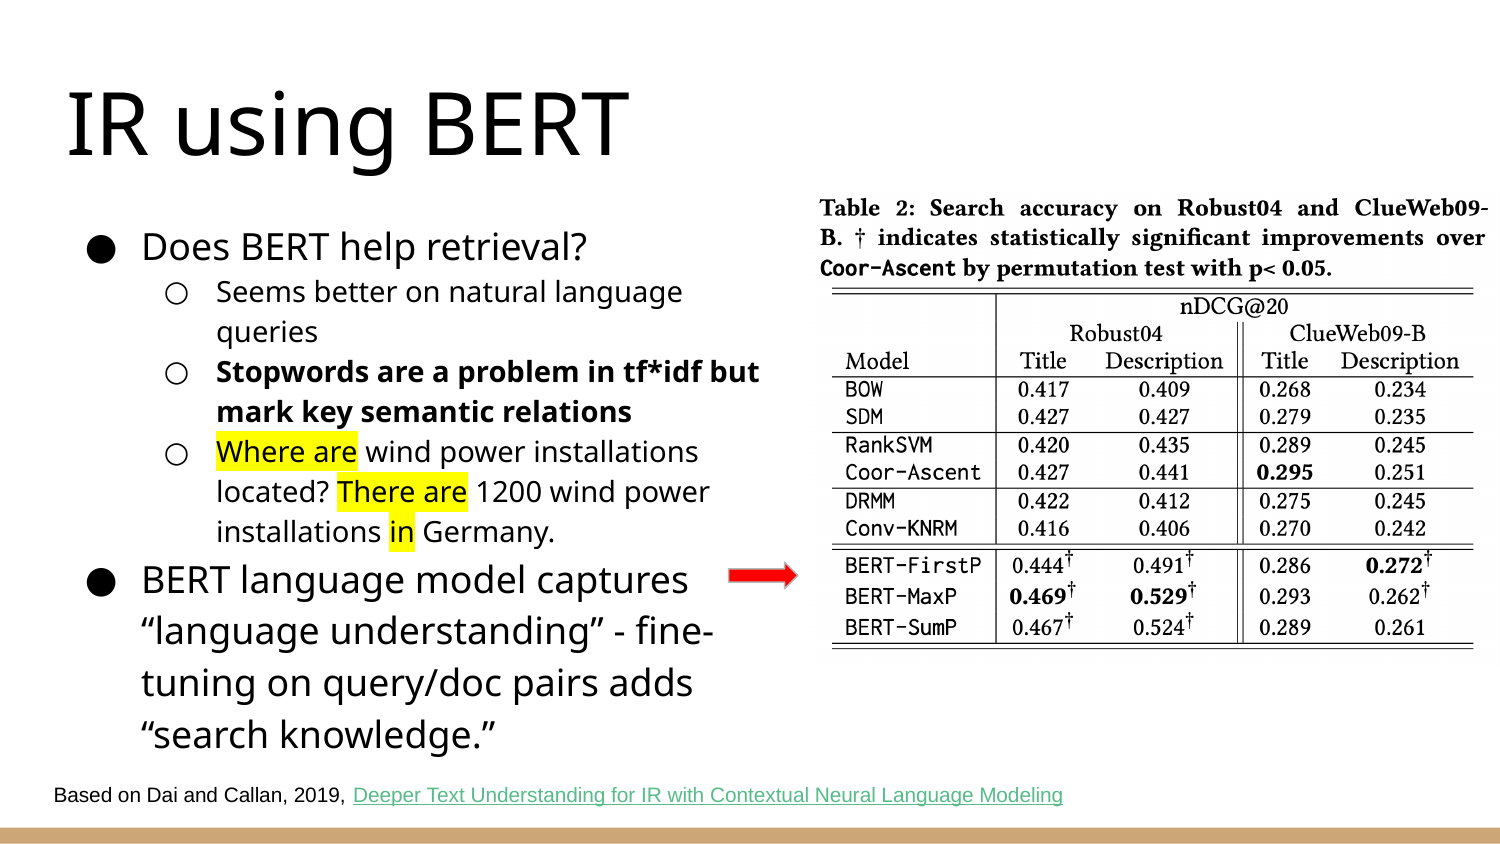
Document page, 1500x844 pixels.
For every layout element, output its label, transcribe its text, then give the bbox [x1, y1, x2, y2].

title IR using BERT [51, 51, 1449, 189]
text_box Based on Dai and Callan, 2019, Deeper Text Understanding for IR with Contextual Neural Language Modeling [38, 758, 1449, 818]
list Does BERT help retrieval? Seems better on natural language queries Stopwords are a problem in tf*idf but mark key semantic relations Where are wind power installations located? There are 1200 wind power installations in Germany. BERT language model captures “language understanding” - fine-tuning on query/doc pairs adds “search knowledge.” [51, 200, 809, 752]
text_box [728, 562, 798, 589]
picture [807, 187, 1500, 666]
